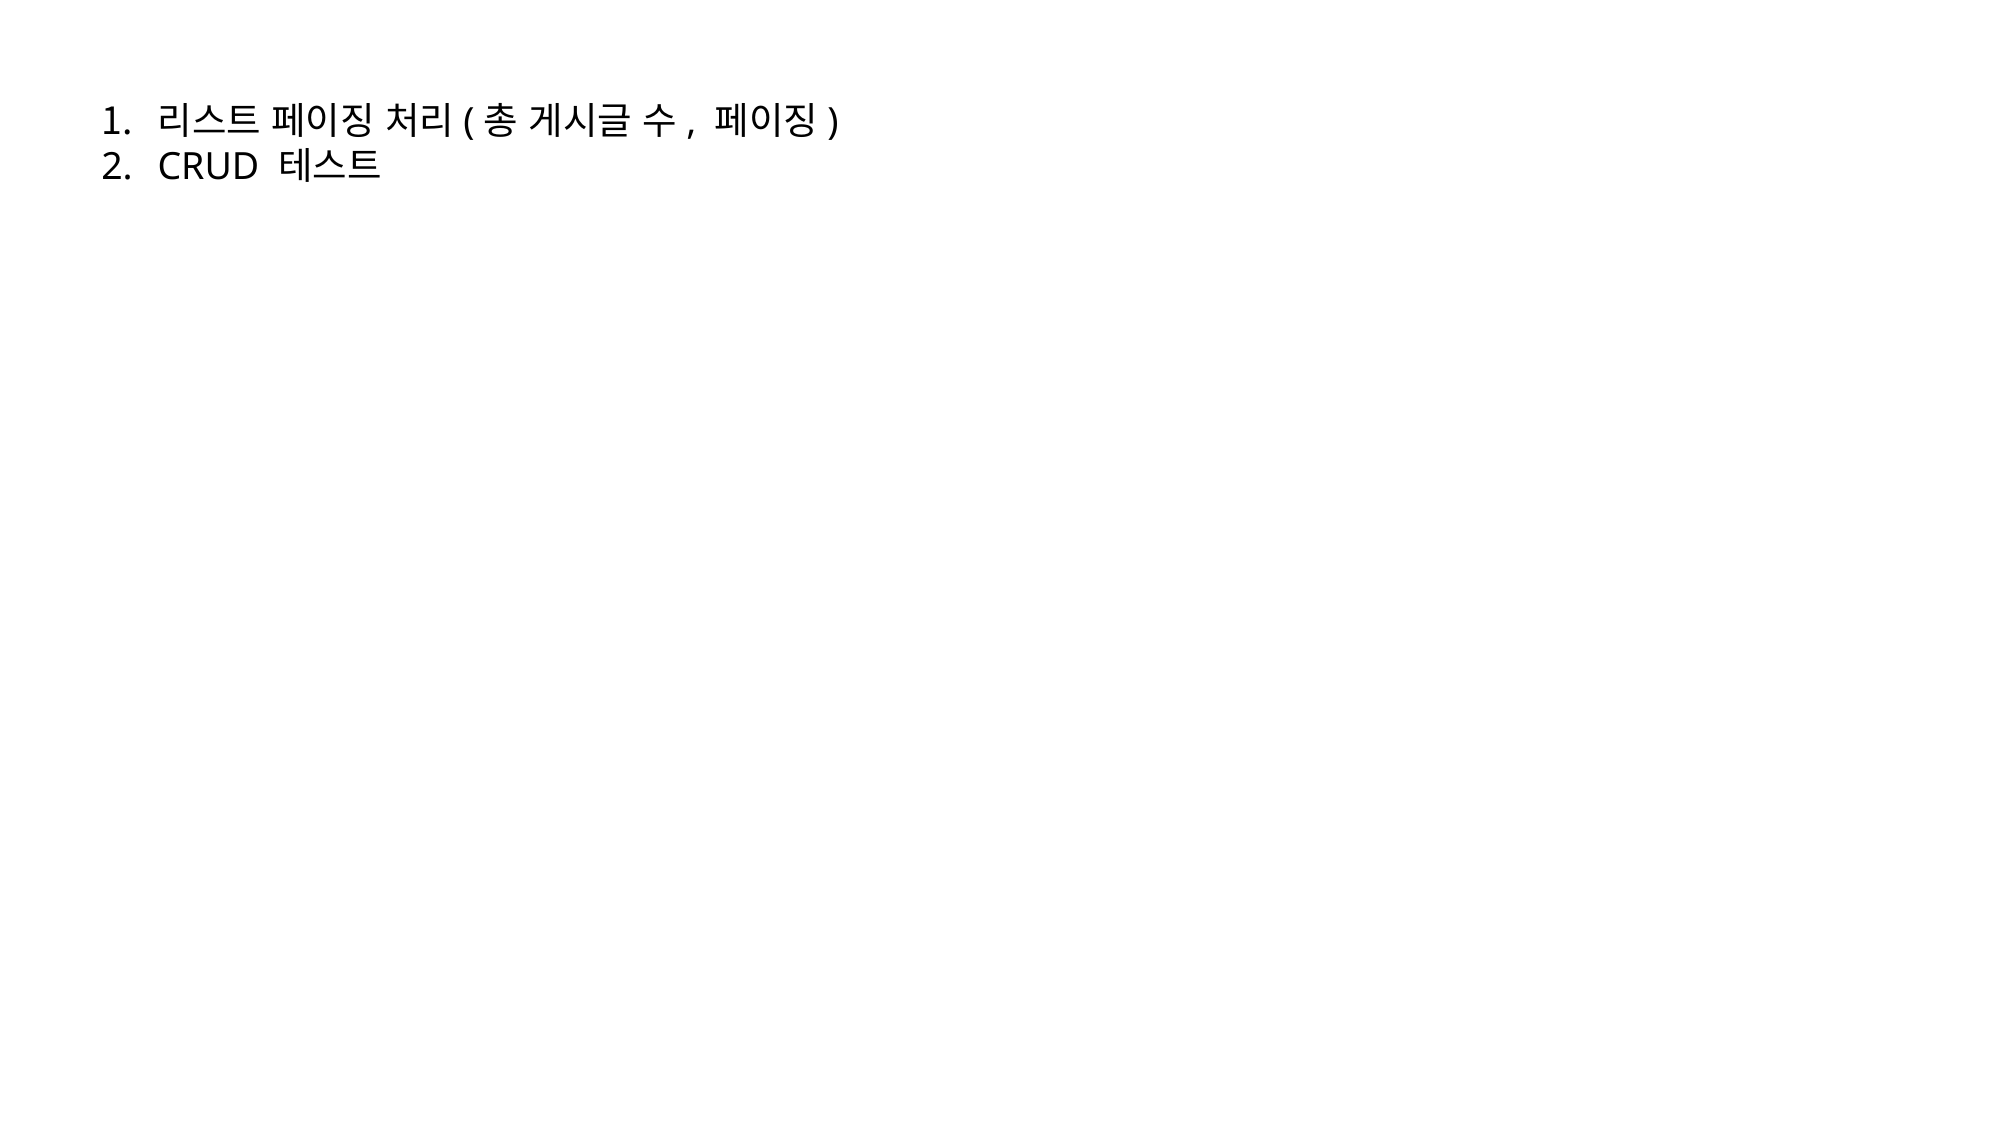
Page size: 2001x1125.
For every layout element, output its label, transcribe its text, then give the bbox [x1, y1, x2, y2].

text_box 리스트 페이징 처리(총 게시글 수, 페이징) CRUD 테스트 [86, 89, 854, 240]
